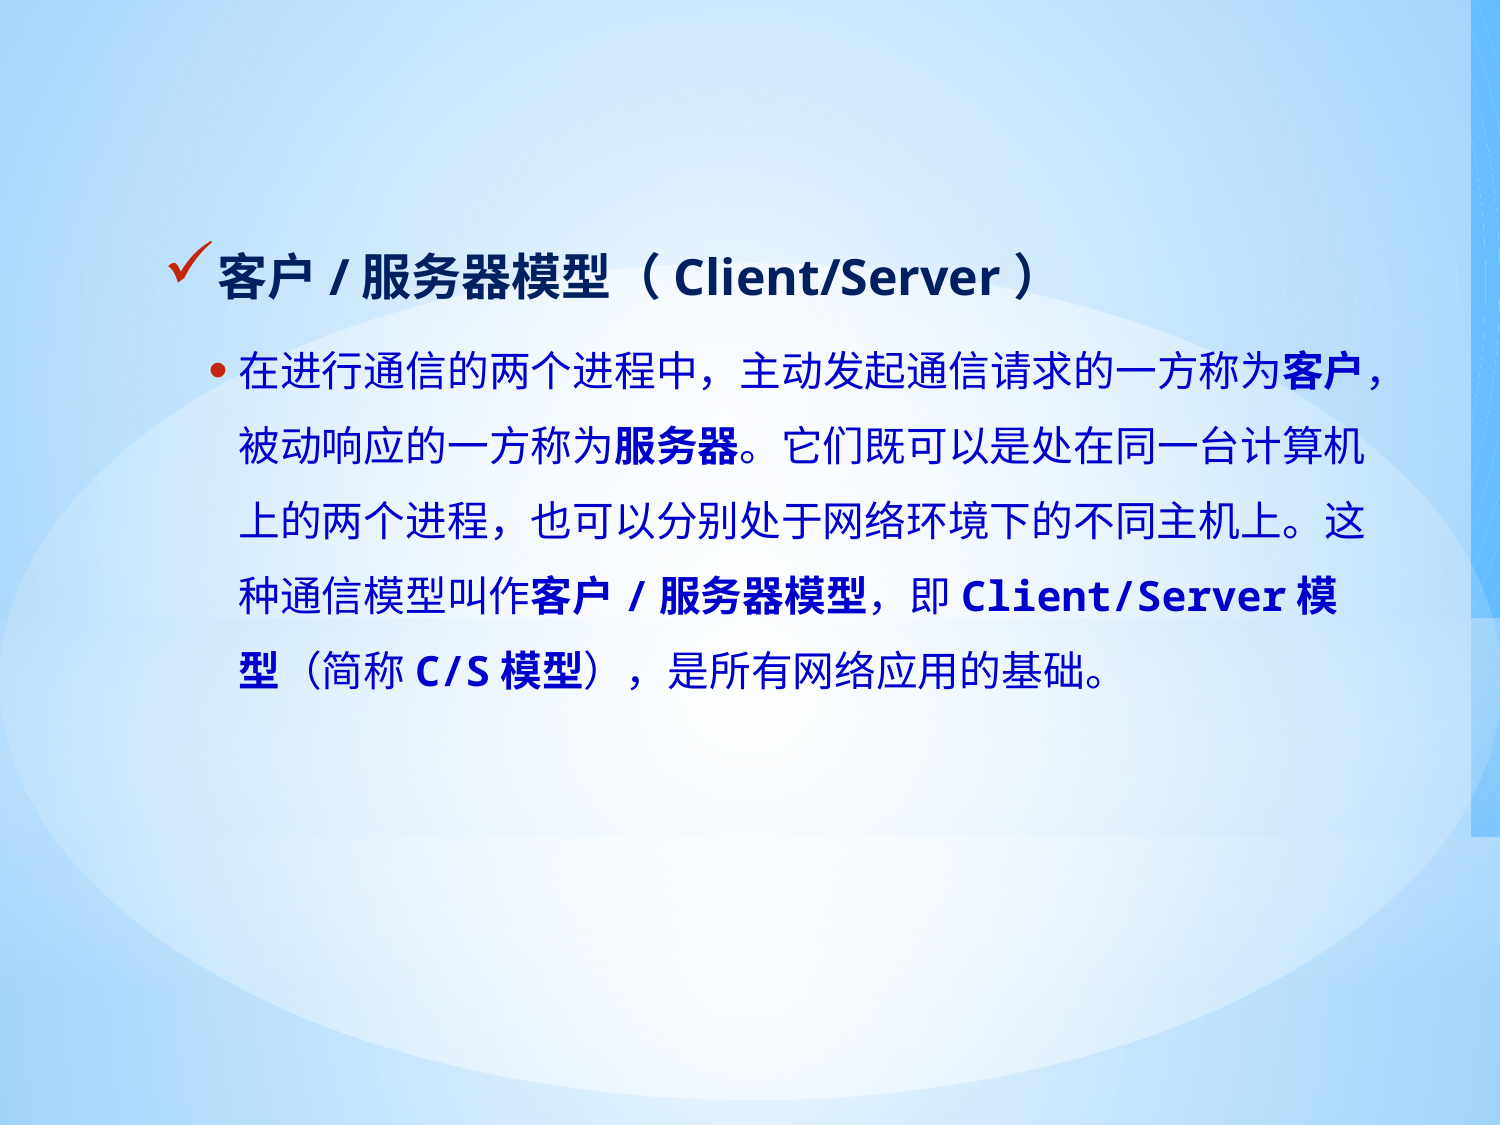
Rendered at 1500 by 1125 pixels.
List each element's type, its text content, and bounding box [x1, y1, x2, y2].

list 客户/服务器模型（Client/Server） 在进行通信的两个进程中，主动发起通信请求的一方称为客户，被动响应的一方称为服务器。它们既可以是处在同一台计算机上的两个进程，也可以分别处于网络环境下的不同主机上。这种通信模型叫作客户/服务器模型，即Client/Server模型（简称C/S模型），是所有网络应用的基础。 [88, 208, 1388, 953]
